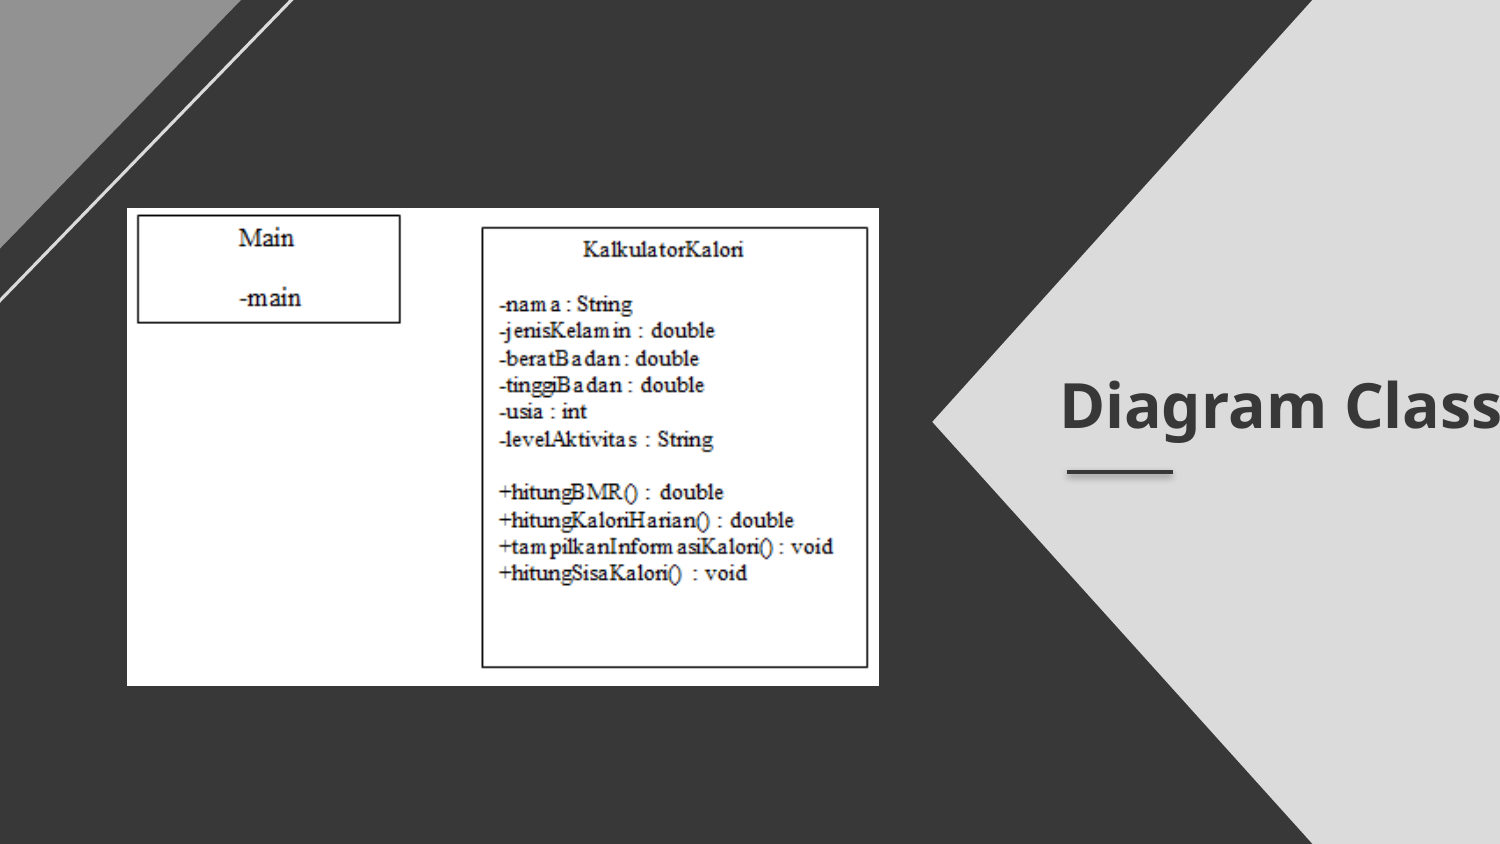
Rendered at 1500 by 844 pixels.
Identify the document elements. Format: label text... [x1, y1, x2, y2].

picture [126, 208, 879, 686]
title Diagram Class [1044, 350, 1500, 438]
